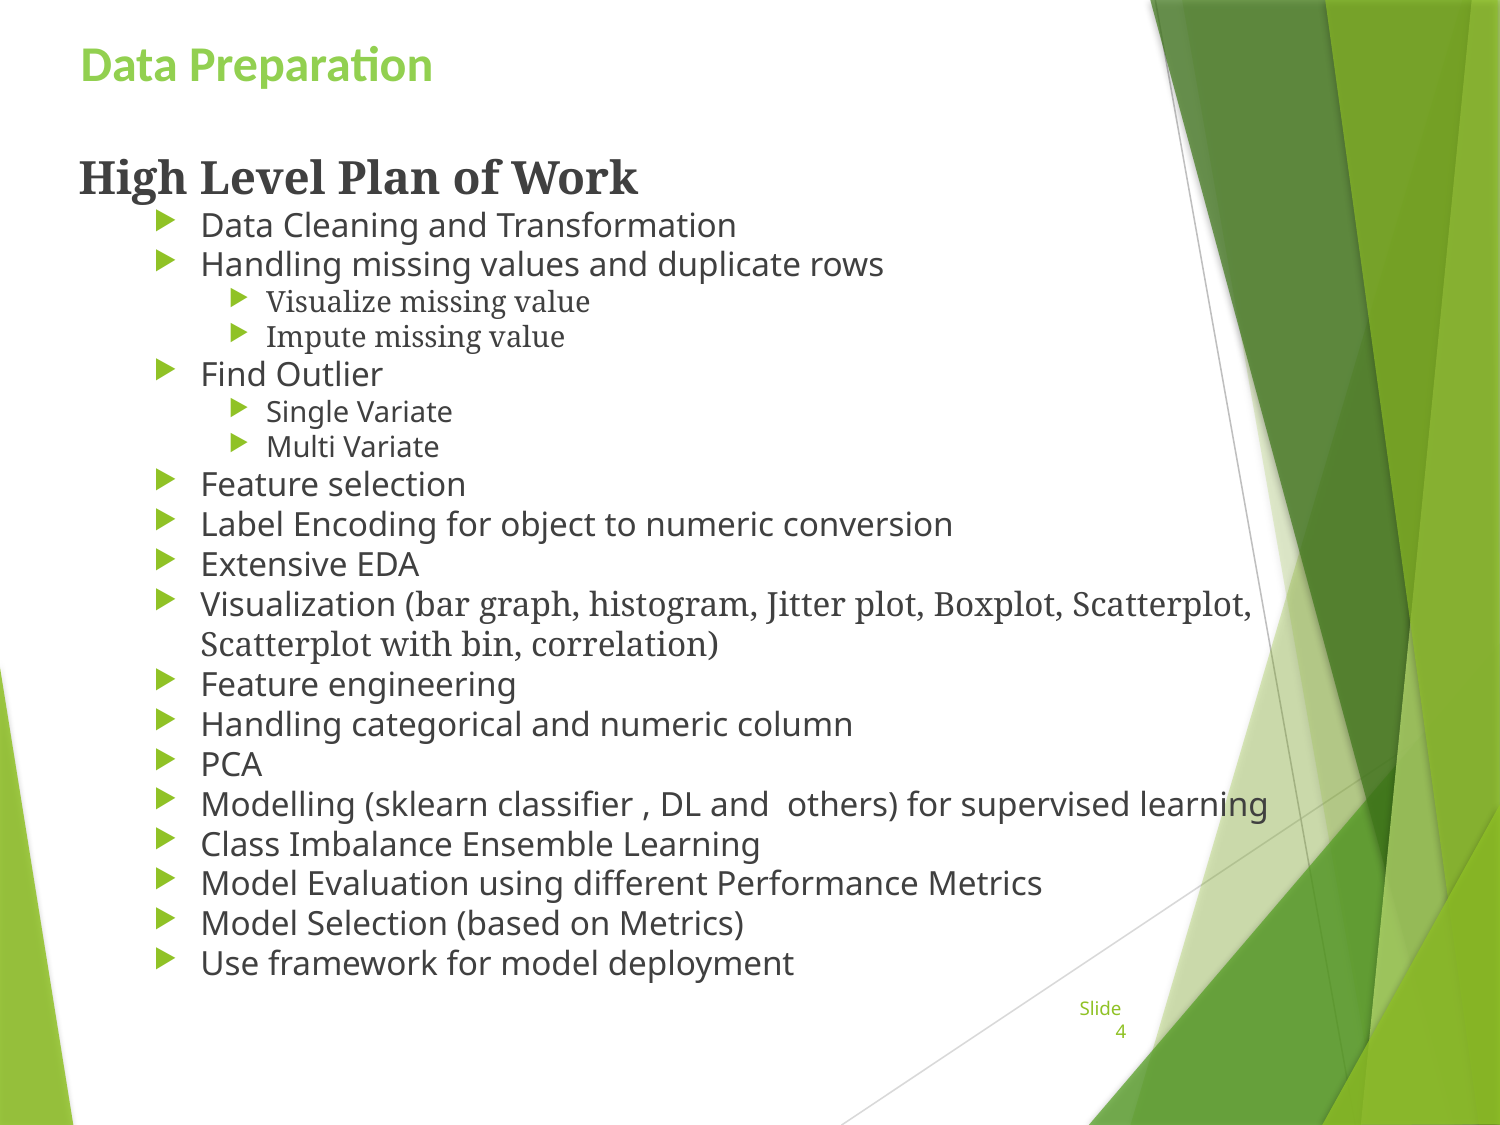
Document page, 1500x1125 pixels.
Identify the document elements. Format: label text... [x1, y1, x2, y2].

text_box Data Preparation [65, 23, 449, 99]
list High Level Plan of Work Data Cleaning and Transformation Handling missing values and duplicate rows Visualize missing value Impute missing value Find Outlier Single Variate Multi Variate Feature selection Label Encoding for object to numeric conversion Extensive EDA Visualization (bar graph, histogram, Jitter plot, Boxplot, Scatterplot, Scatterplot with bin, correlation) Feature engineering Handling categorical and numeric column PCA Modelling (sklearn classifier , DL and others) for supervised learning Class Imbalance Ensemble Learning Model Evaluation using different Performance Metrics Model Selection (based on Metrics) Use framework for model deployment [63, 141, 1414, 1086]
